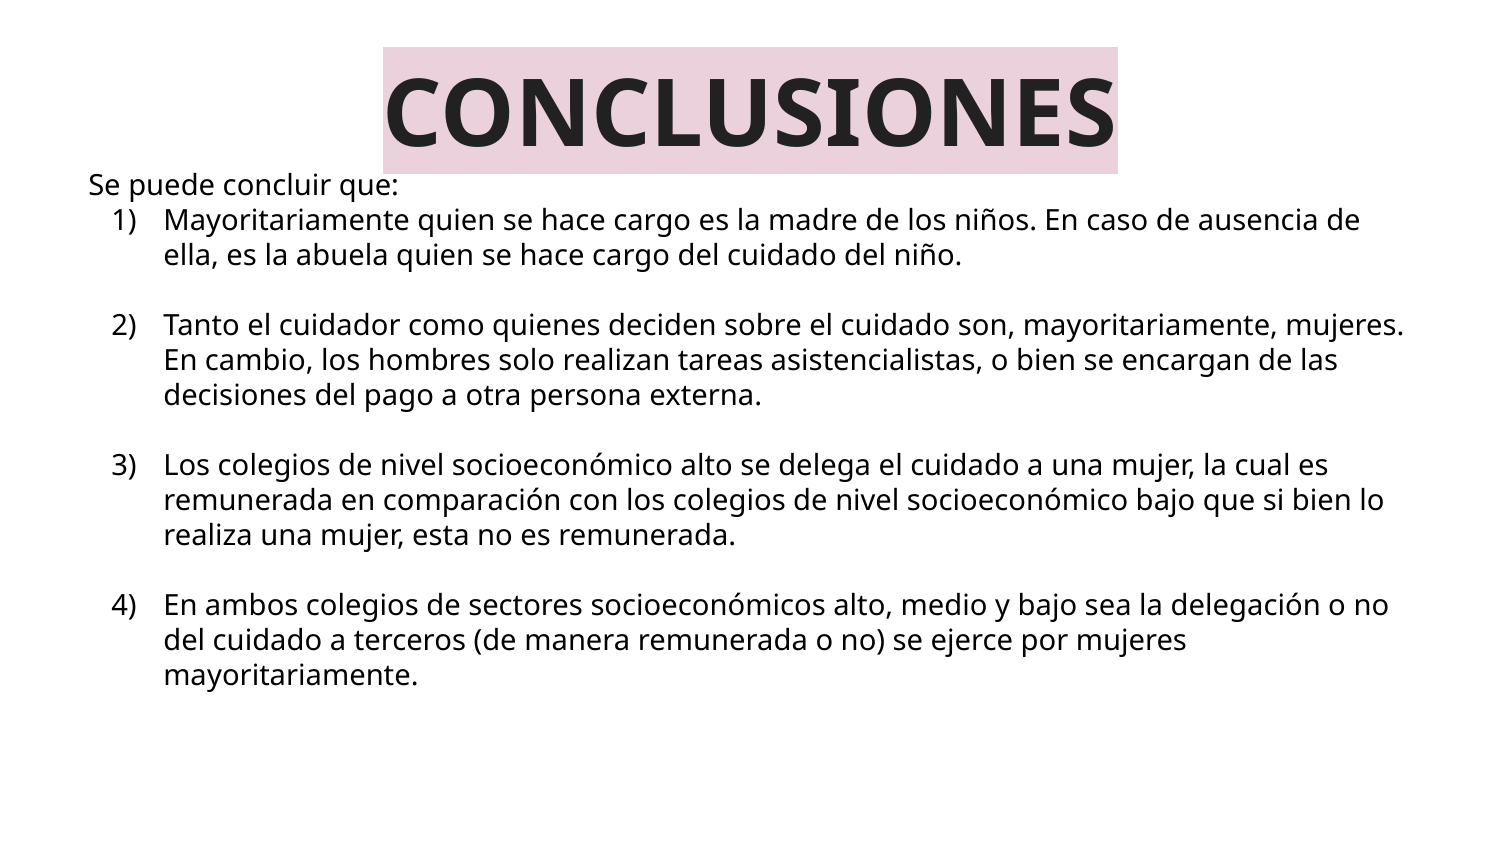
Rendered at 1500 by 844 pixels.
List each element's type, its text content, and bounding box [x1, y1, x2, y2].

text_box Se puede concluir que: Mayoritariamente quien se hace cargo es la madre de los niños. En caso de ausencia de ella, es la abuela quien se hace cargo del cuidado del niño. Tanto el cuidador como quienes deciden sobre el cuidado son, mayoritariamente, mujeres. En cambio, los hombres solo realizan tareas asistencialistas, o bien se encargan de las decisiones del pago a otra persona externa. Los colegios de nivel socioeconómico alto se delega el cuidado a una mujer, la cual es remunerada en comparación con los colegios de nivel socioeconómico bajo que si bien lo realiza una mujer, esta no es remunerada. En ambos colegios de sectores socioeconómicos alto, medio y bajo sea la delegación o no del cuidado a terceros (de manera remunerada o no) se ejerce por mujeres mayoritariamente. [73, 151, 1430, 782]
title CONCLUSIONES [49, 38, 1451, 161]
